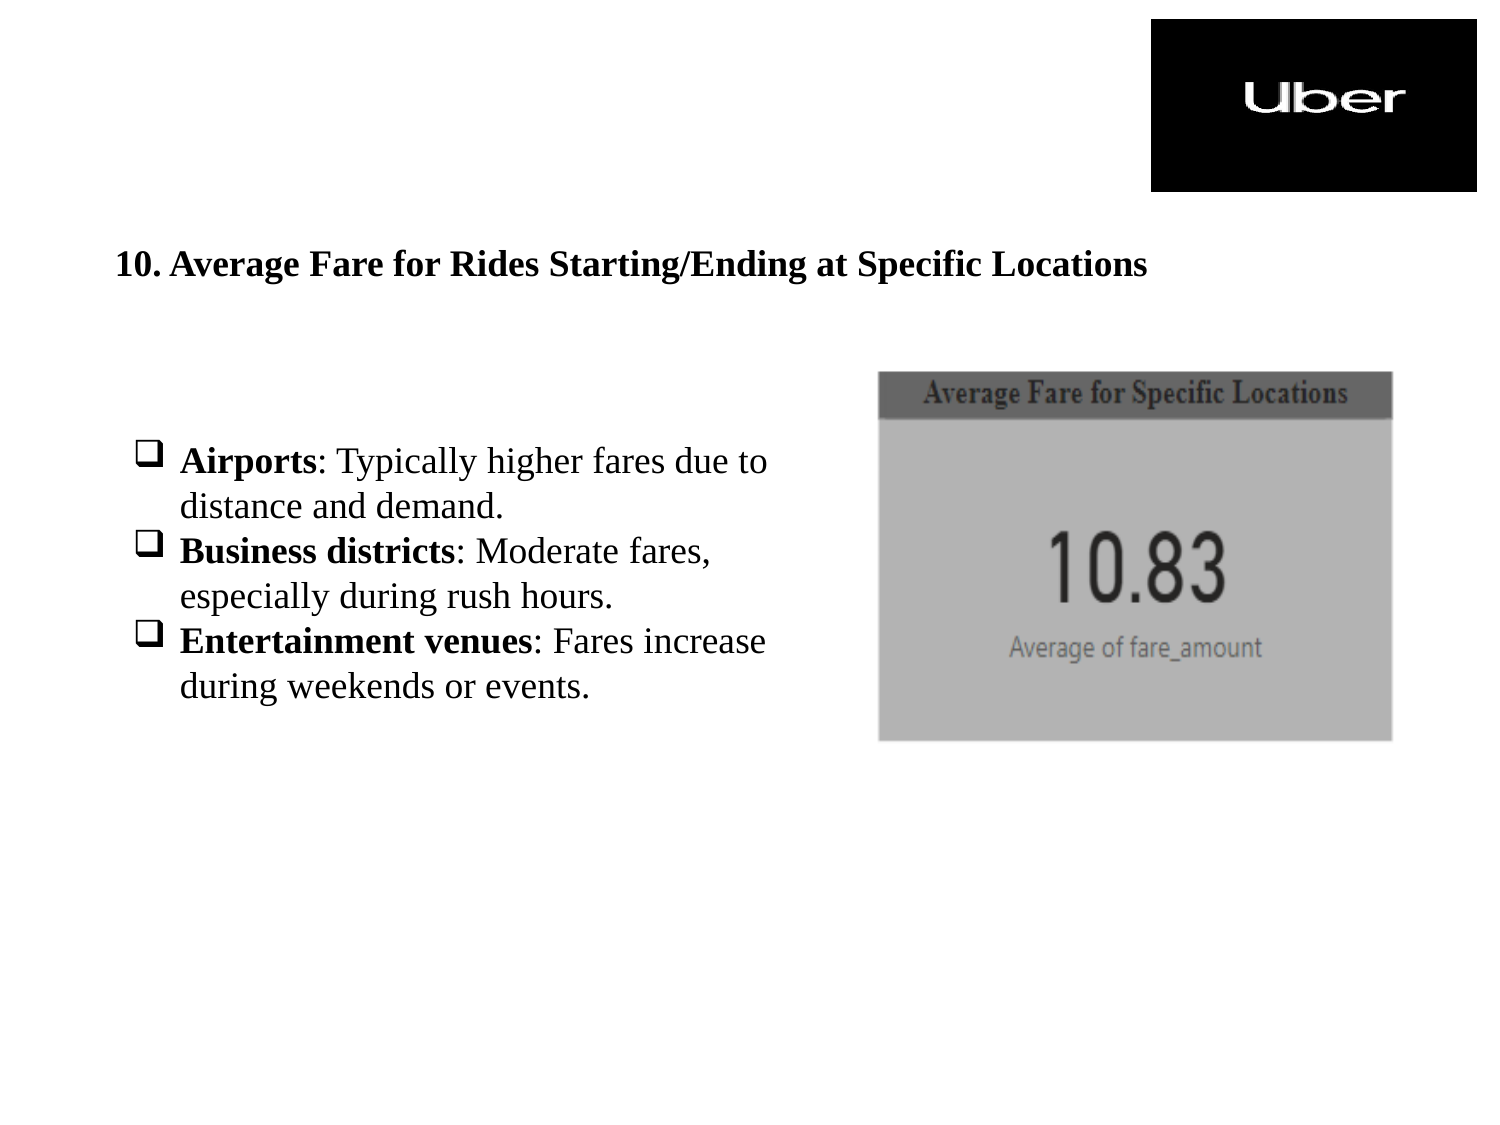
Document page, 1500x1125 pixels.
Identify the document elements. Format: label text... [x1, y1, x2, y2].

picture [867, 349, 1402, 752]
picture [1151, 18, 1477, 192]
text_box Airports: Typically higher fares due to distance and demand. Business districts: Moderate fares, especially during rush hours. Entertainment venues: Fares increase during weekends or events. [118, 384, 862, 714]
text_box 10. Average Fare for Rides Starting/Ending at Specific Locations [100, 231, 1306, 292]
